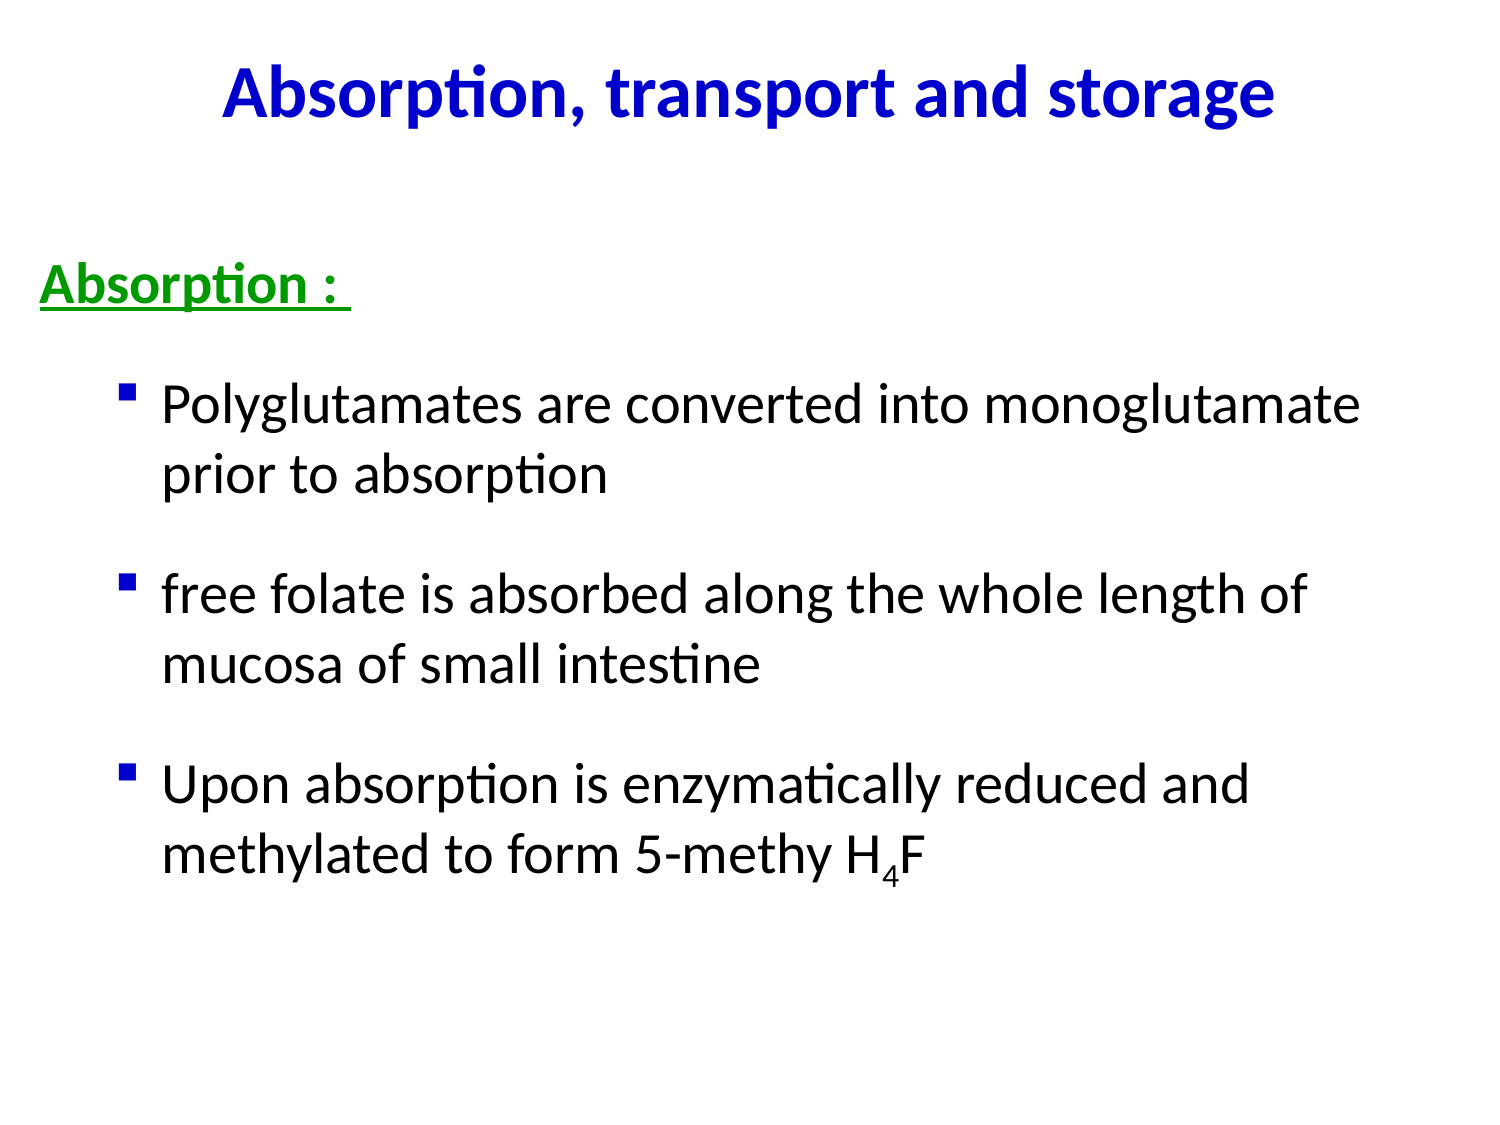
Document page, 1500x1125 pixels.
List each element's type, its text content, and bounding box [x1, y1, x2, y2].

title Absorption, transport and storage [75, 0, 1425, 175]
list Absorption : Polyglutamates are converted into monoglutamate prior to absorption free folate is absorbed along the whole length of mucosa of small intestine Upon absorption is enzymatically reduced and methylated to form 5-methy H4F [24, 237, 1500, 1038]
